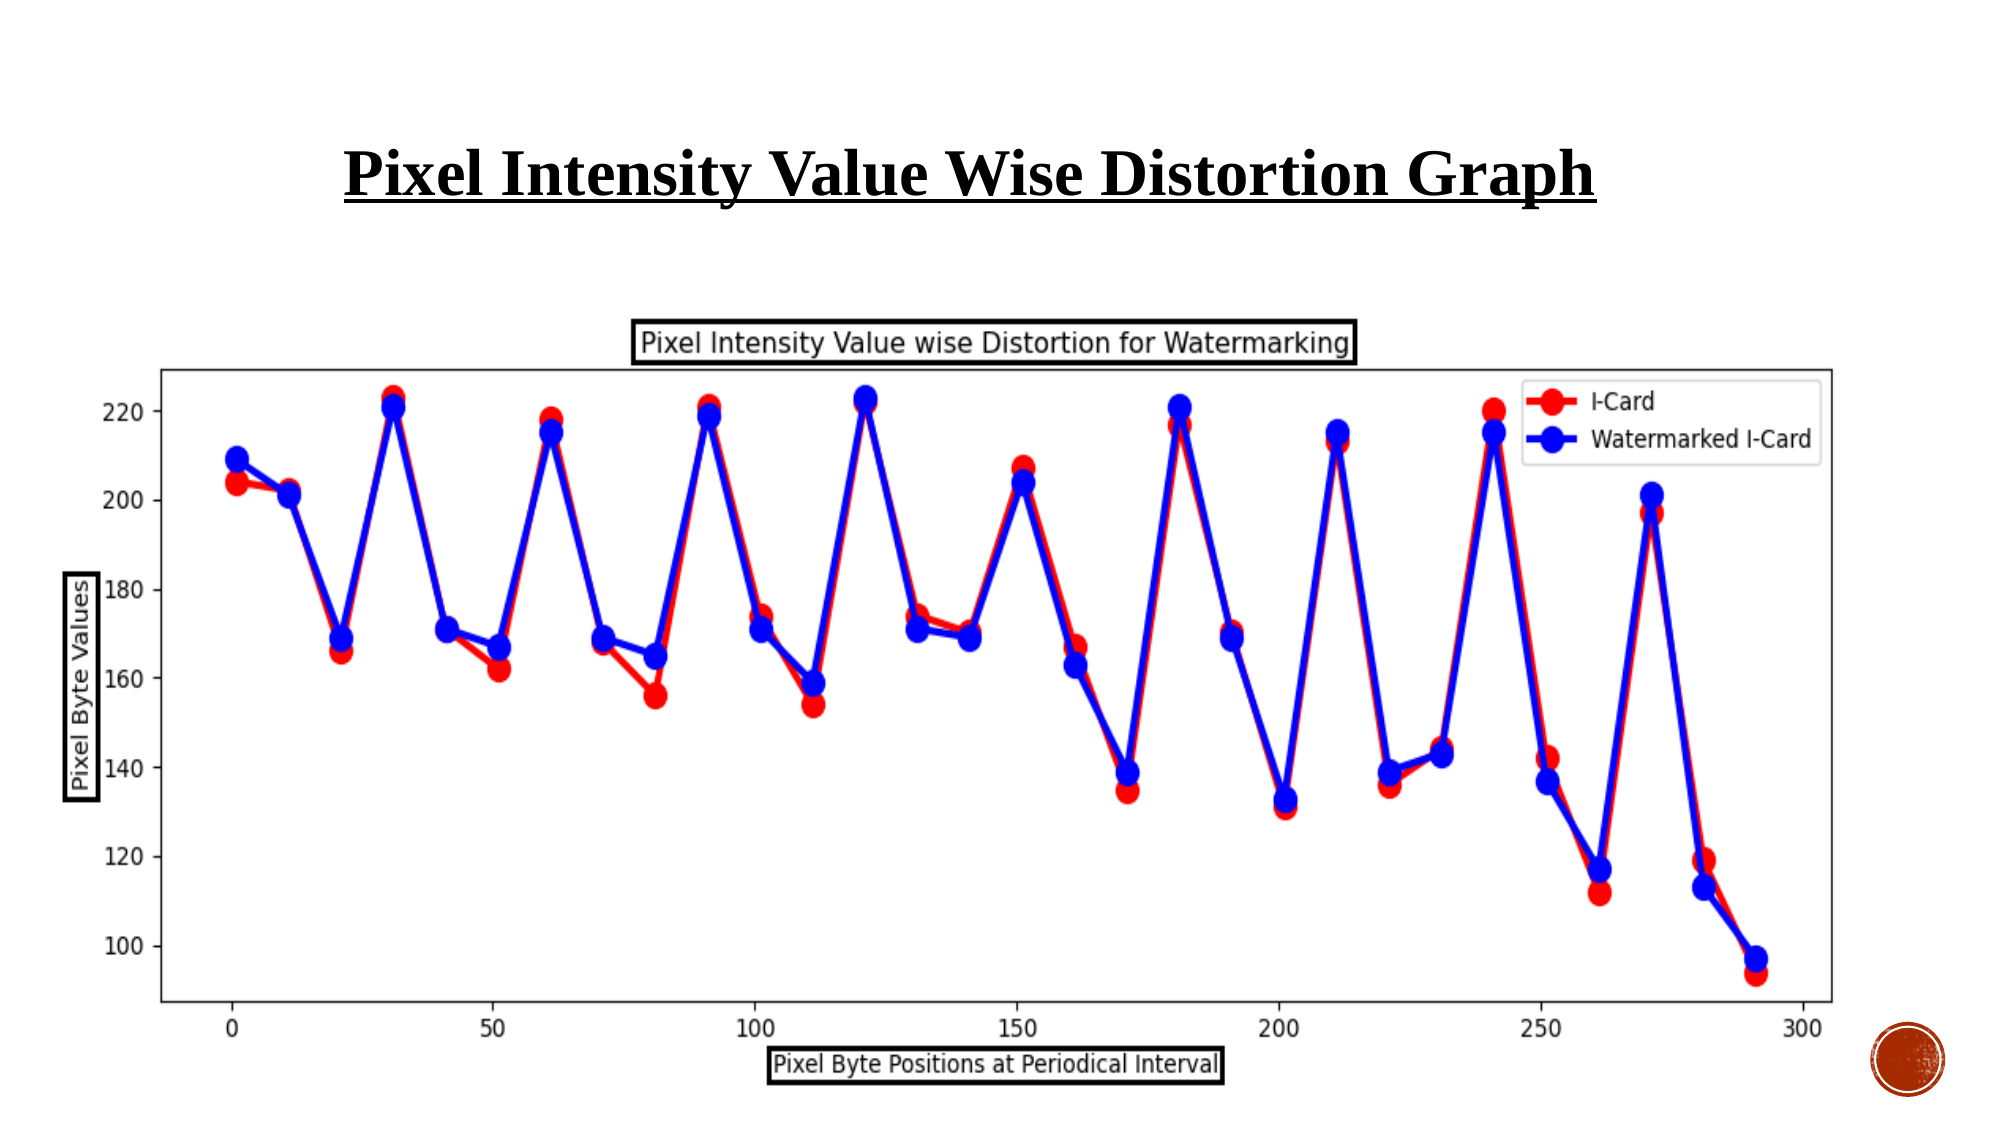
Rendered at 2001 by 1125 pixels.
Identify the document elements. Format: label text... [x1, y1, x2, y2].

picture [36, 288, 1862, 1124]
text_box Pixel Intensity Value Wise Distortion Graph [328, 121, 1613, 216]
